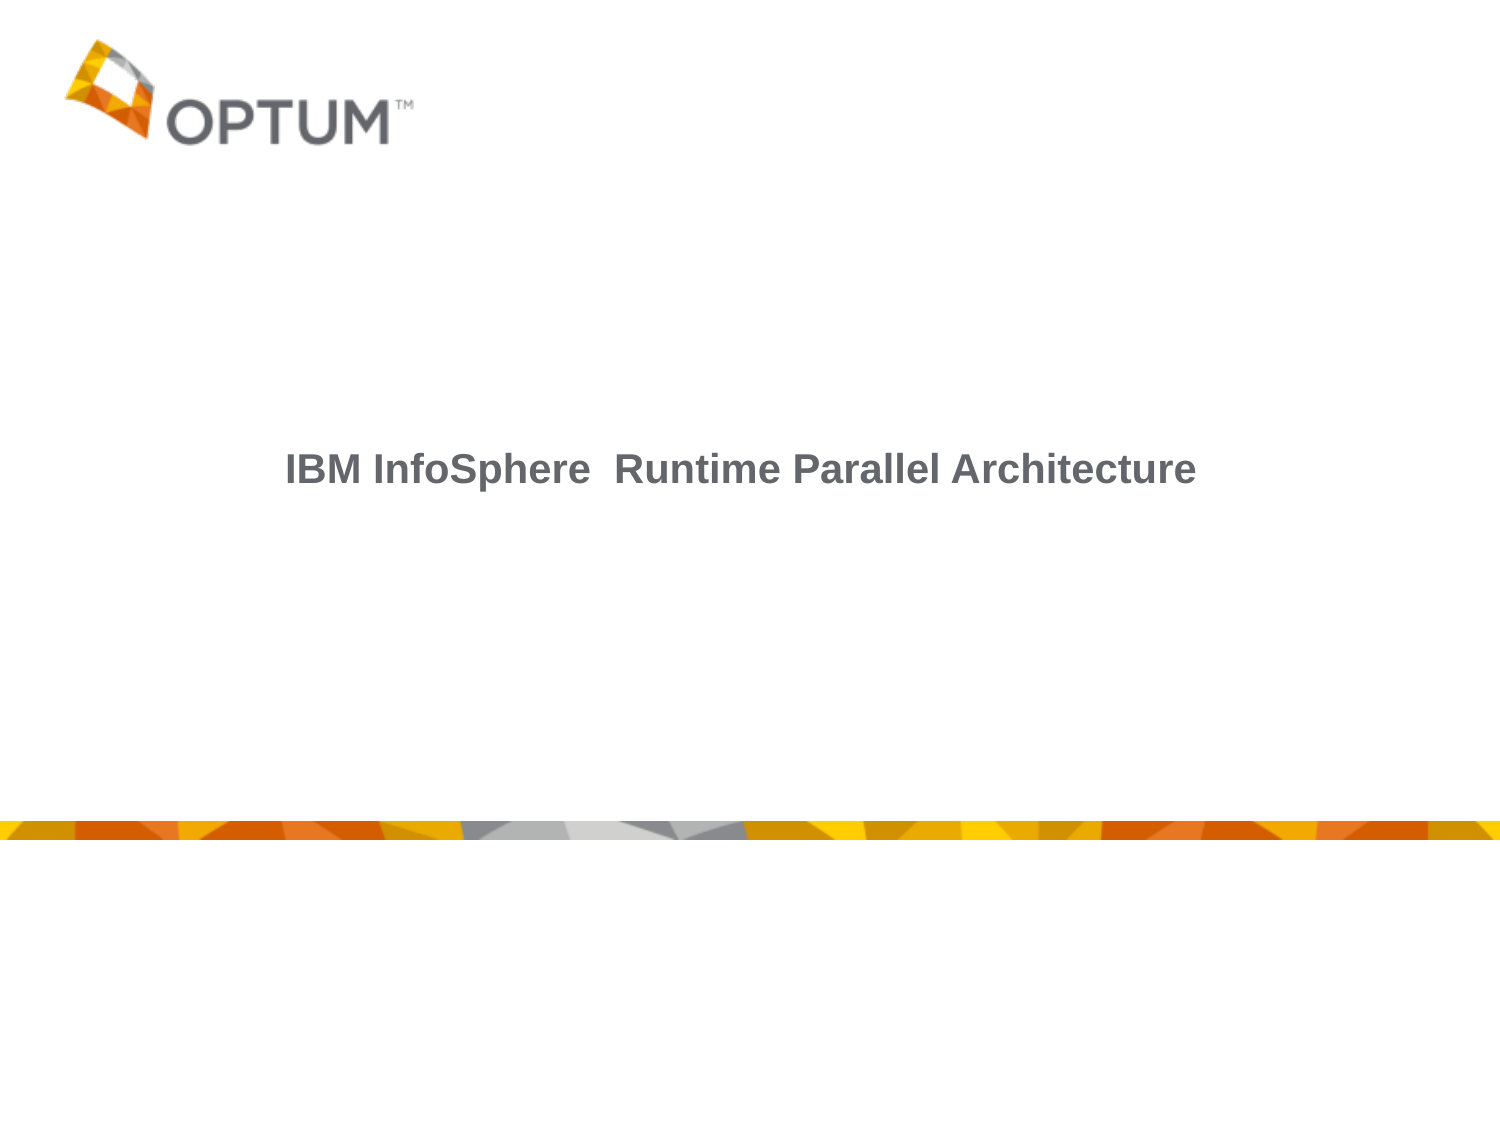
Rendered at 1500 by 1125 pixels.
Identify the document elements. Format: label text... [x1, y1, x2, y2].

title IBM InfoSphere Runtime Parallel Architecture [285, 421, 1336, 493]
picture [62, 37, 417, 149]
picture [0, 821, 1500, 840]
